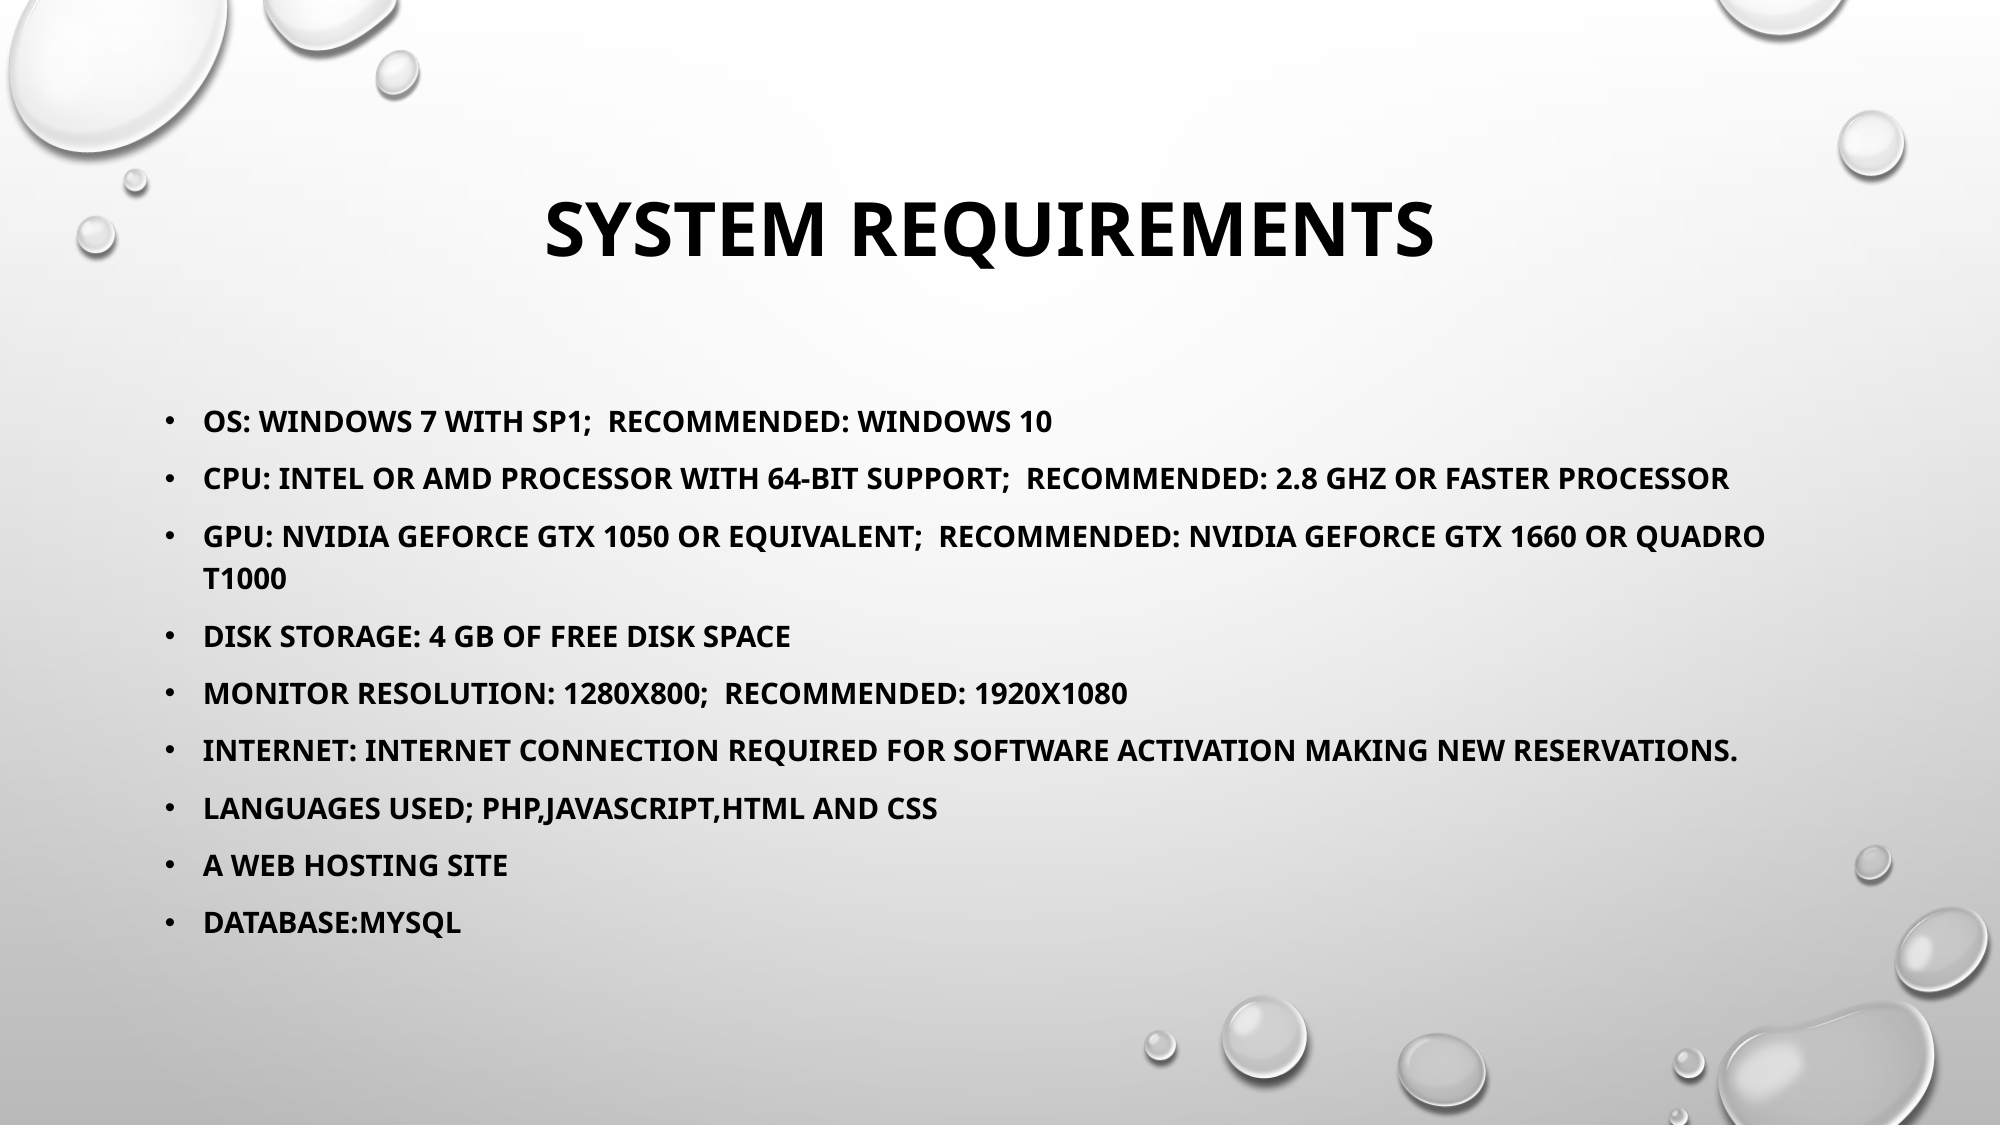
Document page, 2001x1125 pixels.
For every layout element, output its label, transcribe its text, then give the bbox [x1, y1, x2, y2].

picture [0, 0, 2000, 1125]
list OS: Windows 7 with SP1; Recommended: Windows 10 CPU: Intel or AMD processor with 64-bit support; Recommended: 2.8 GHz or faster processor GPU: nVidia GeForce GTX 1050 or equivalent; Recommended: nVidia GeForce GTX 1660 or Quadro T1000 Disk Storage: 4 GB of free disk space Monitor Resolution: 1280x800; Recommended: 1920x1080 Internet: Internet connection required for software activation making new reservations. Languages used; PHP,JavaScript,HTML and CSS A web hosting site Database:MySQL [149, 388, 1850, 950]
title System Requirements [149, 101, 1851, 364]
